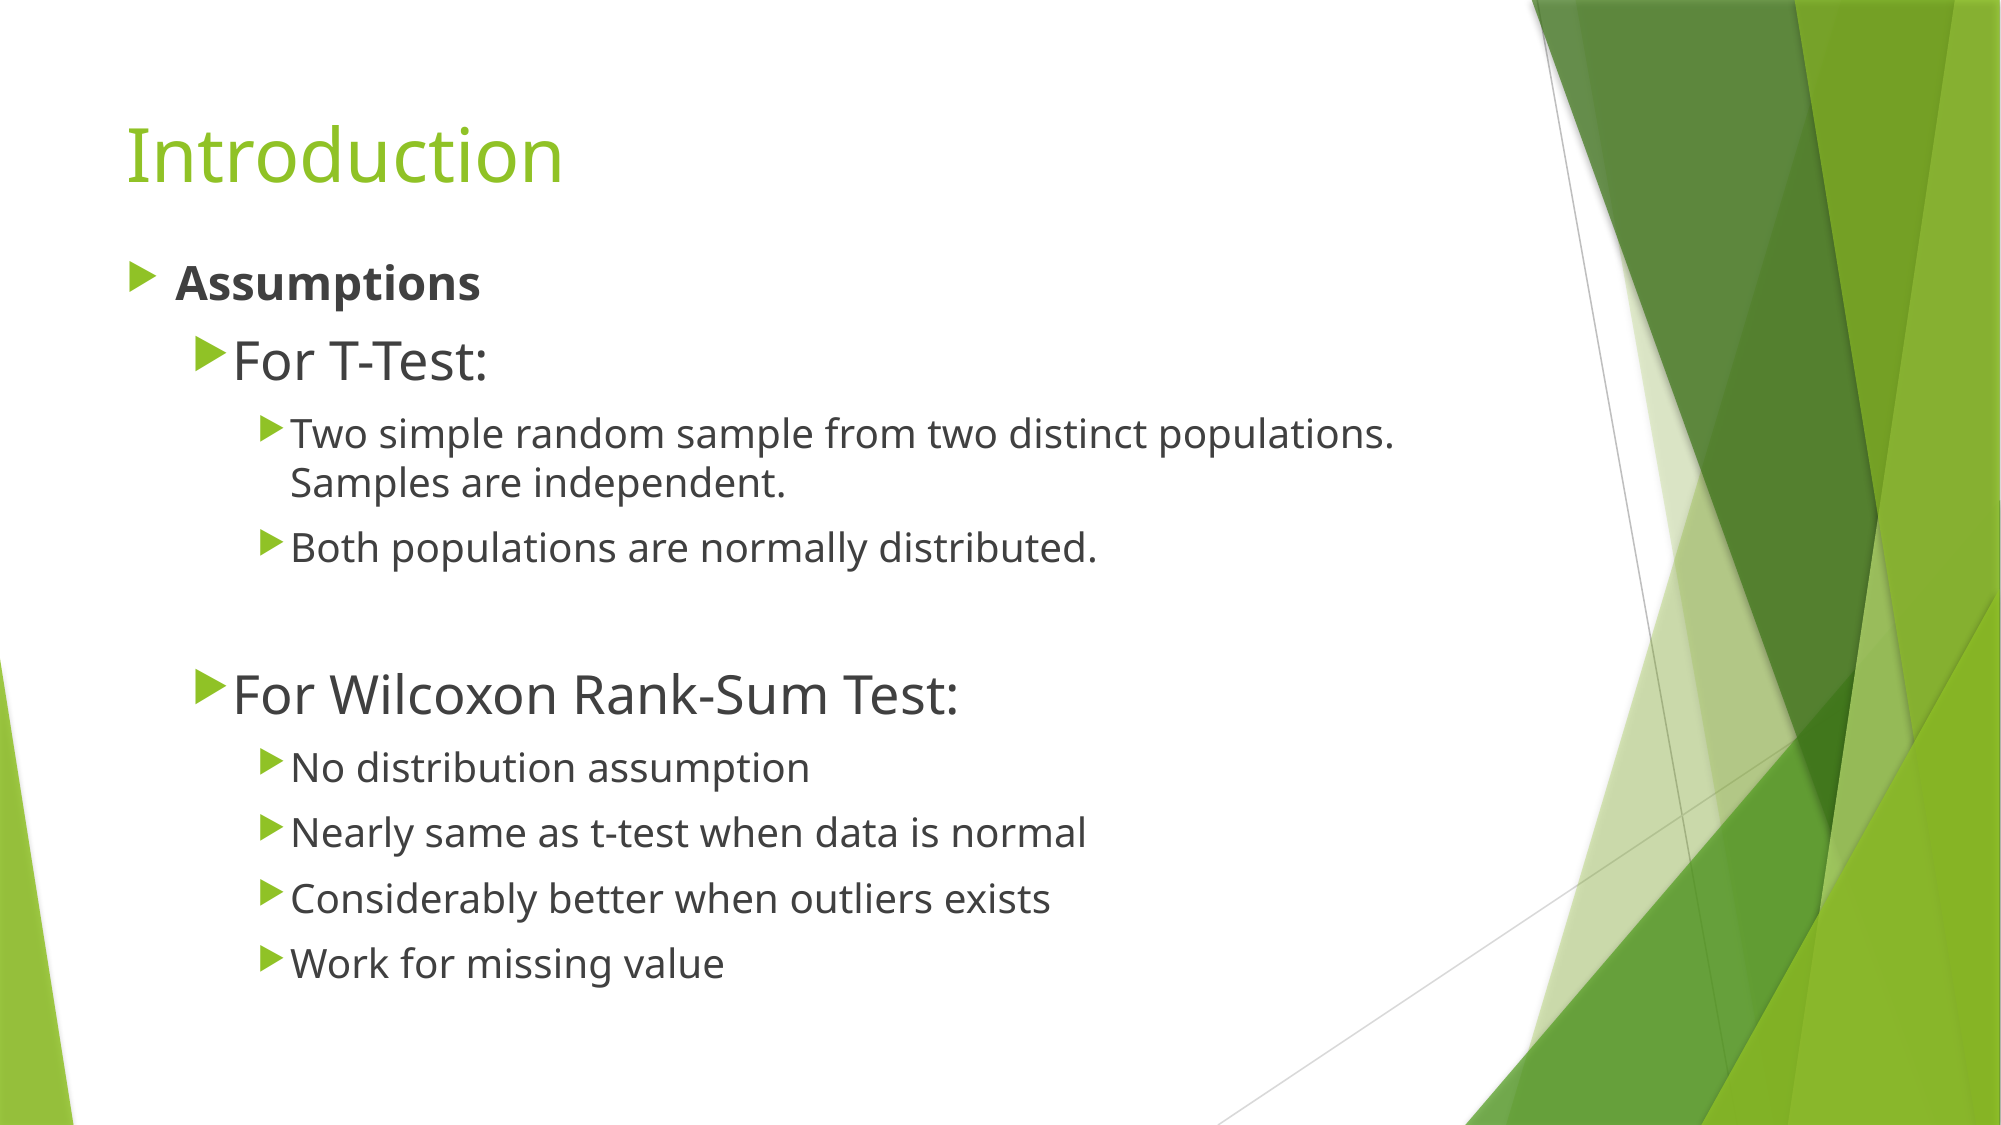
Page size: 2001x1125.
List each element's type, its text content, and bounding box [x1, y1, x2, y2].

title Introduction [111, 99, 1522, 245]
list Assumptions For T-Test: Two simple random sample from two distinct populations. Samples are independent. Both populations are normally distributed. For Wilcoxon Rank-Sum Test: No distribution assumption Nearly same as t-test when data is normal Considerably better when outliers exists Work for missing value [111, 245, 1522, 1000]
